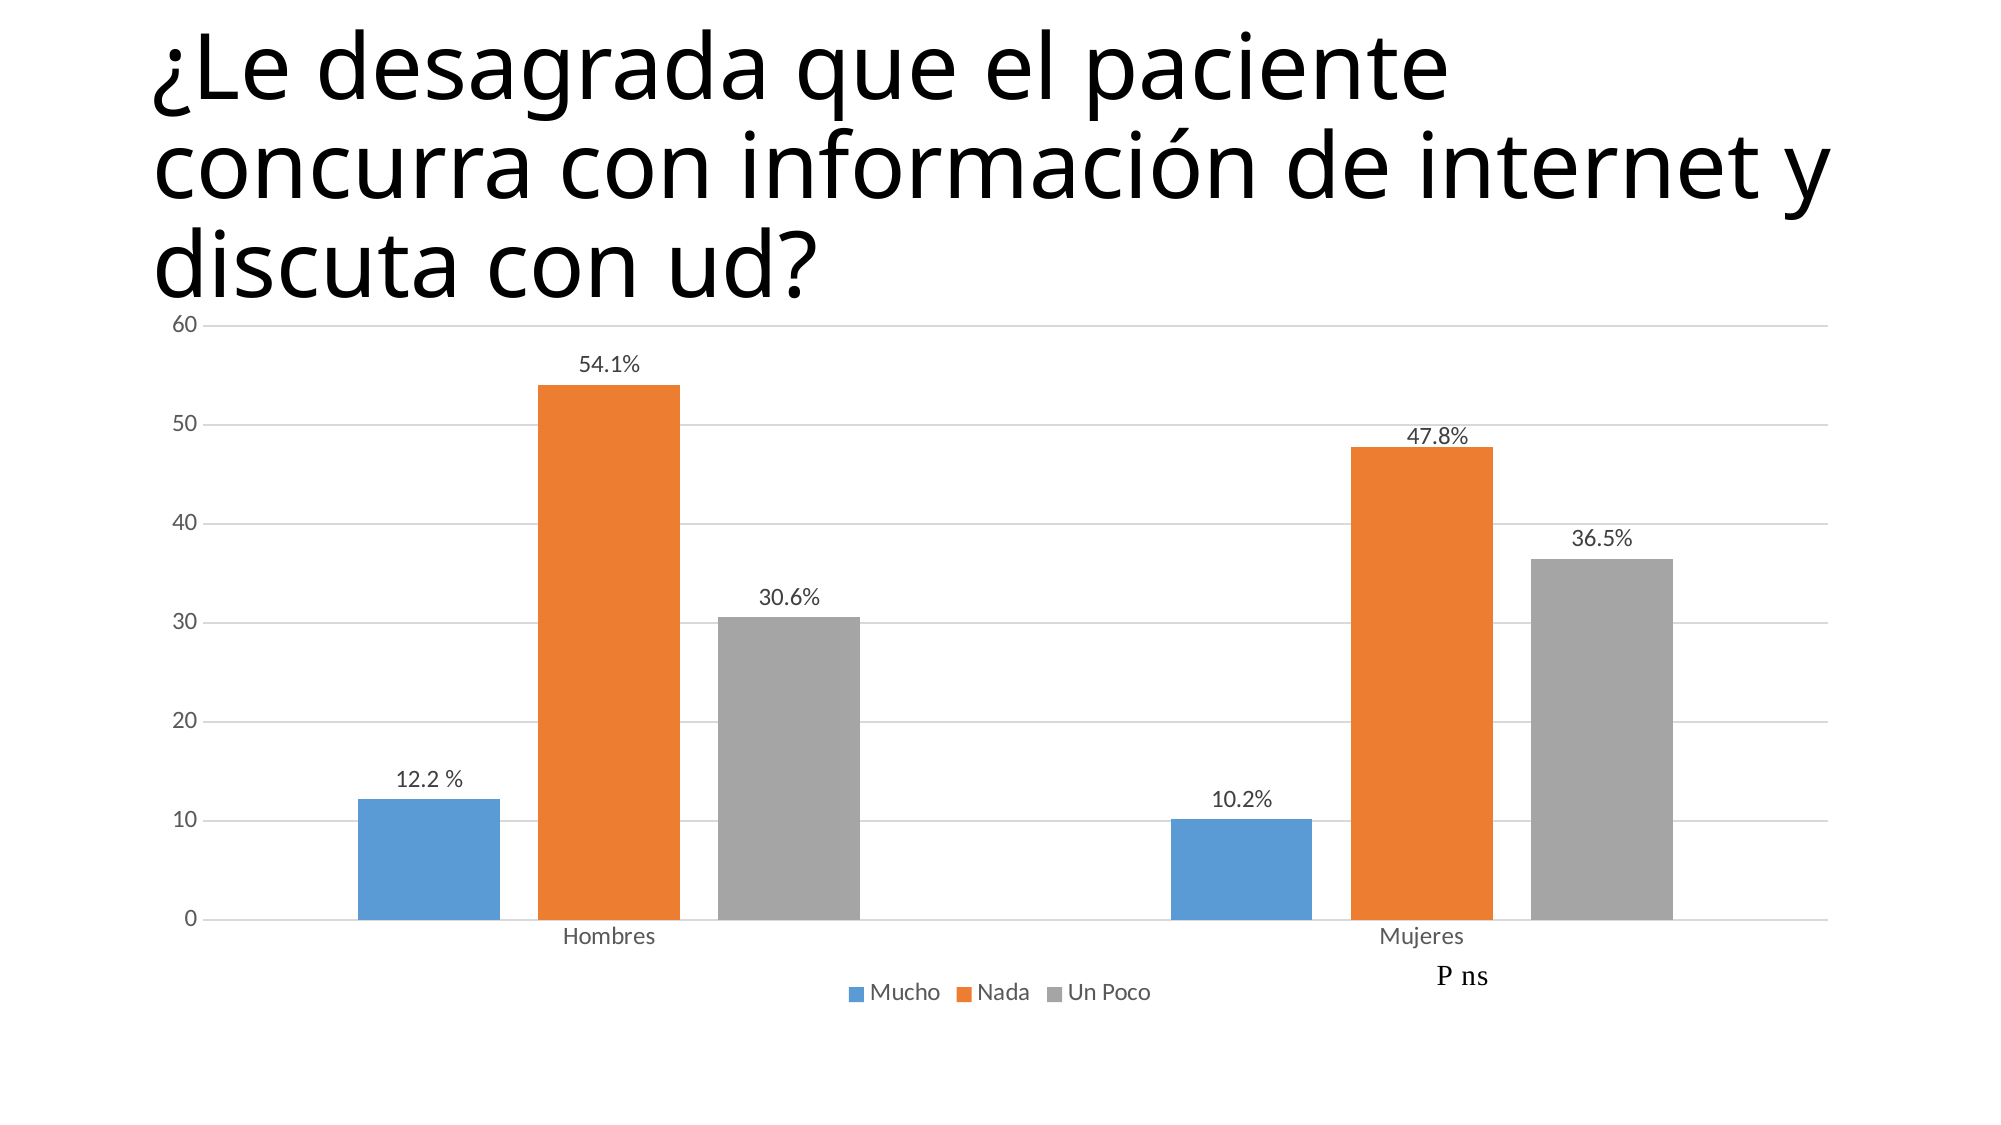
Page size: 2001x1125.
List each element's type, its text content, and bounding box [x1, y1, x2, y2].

chart [137, 299, 1863, 1014]
title ¿Le desagrada que el paciente concurra con información de internet y discuta con ud? [137, 59, 1863, 278]
